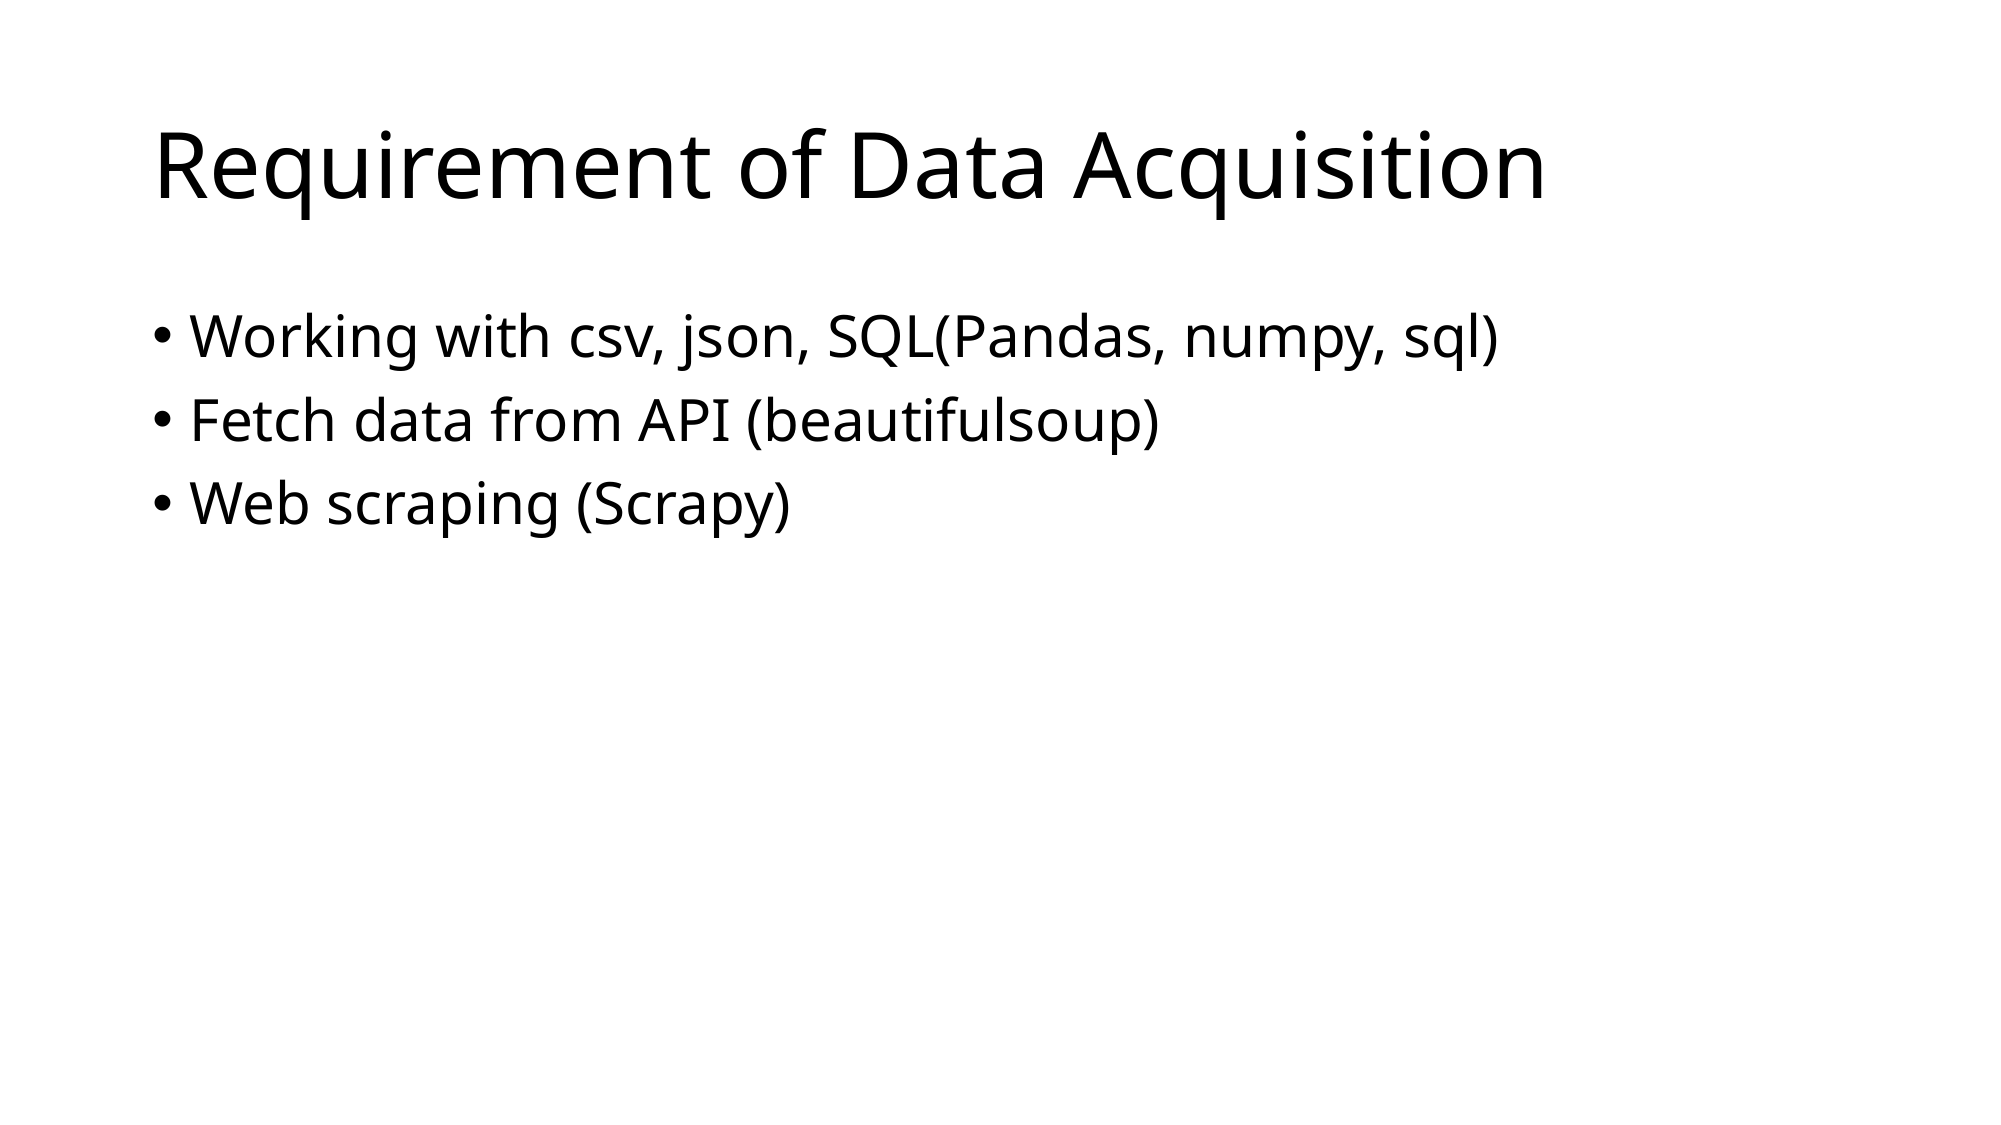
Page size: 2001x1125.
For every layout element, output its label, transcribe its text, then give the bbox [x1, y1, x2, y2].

list Working with csv, json, SQL(Pandas, numpy, sql) Fetch data from API (beautifulsoup) Web scraping (Scrapy) [137, 299, 1863, 1014]
title Requirement of Data Acquisition [137, 59, 1863, 278]
